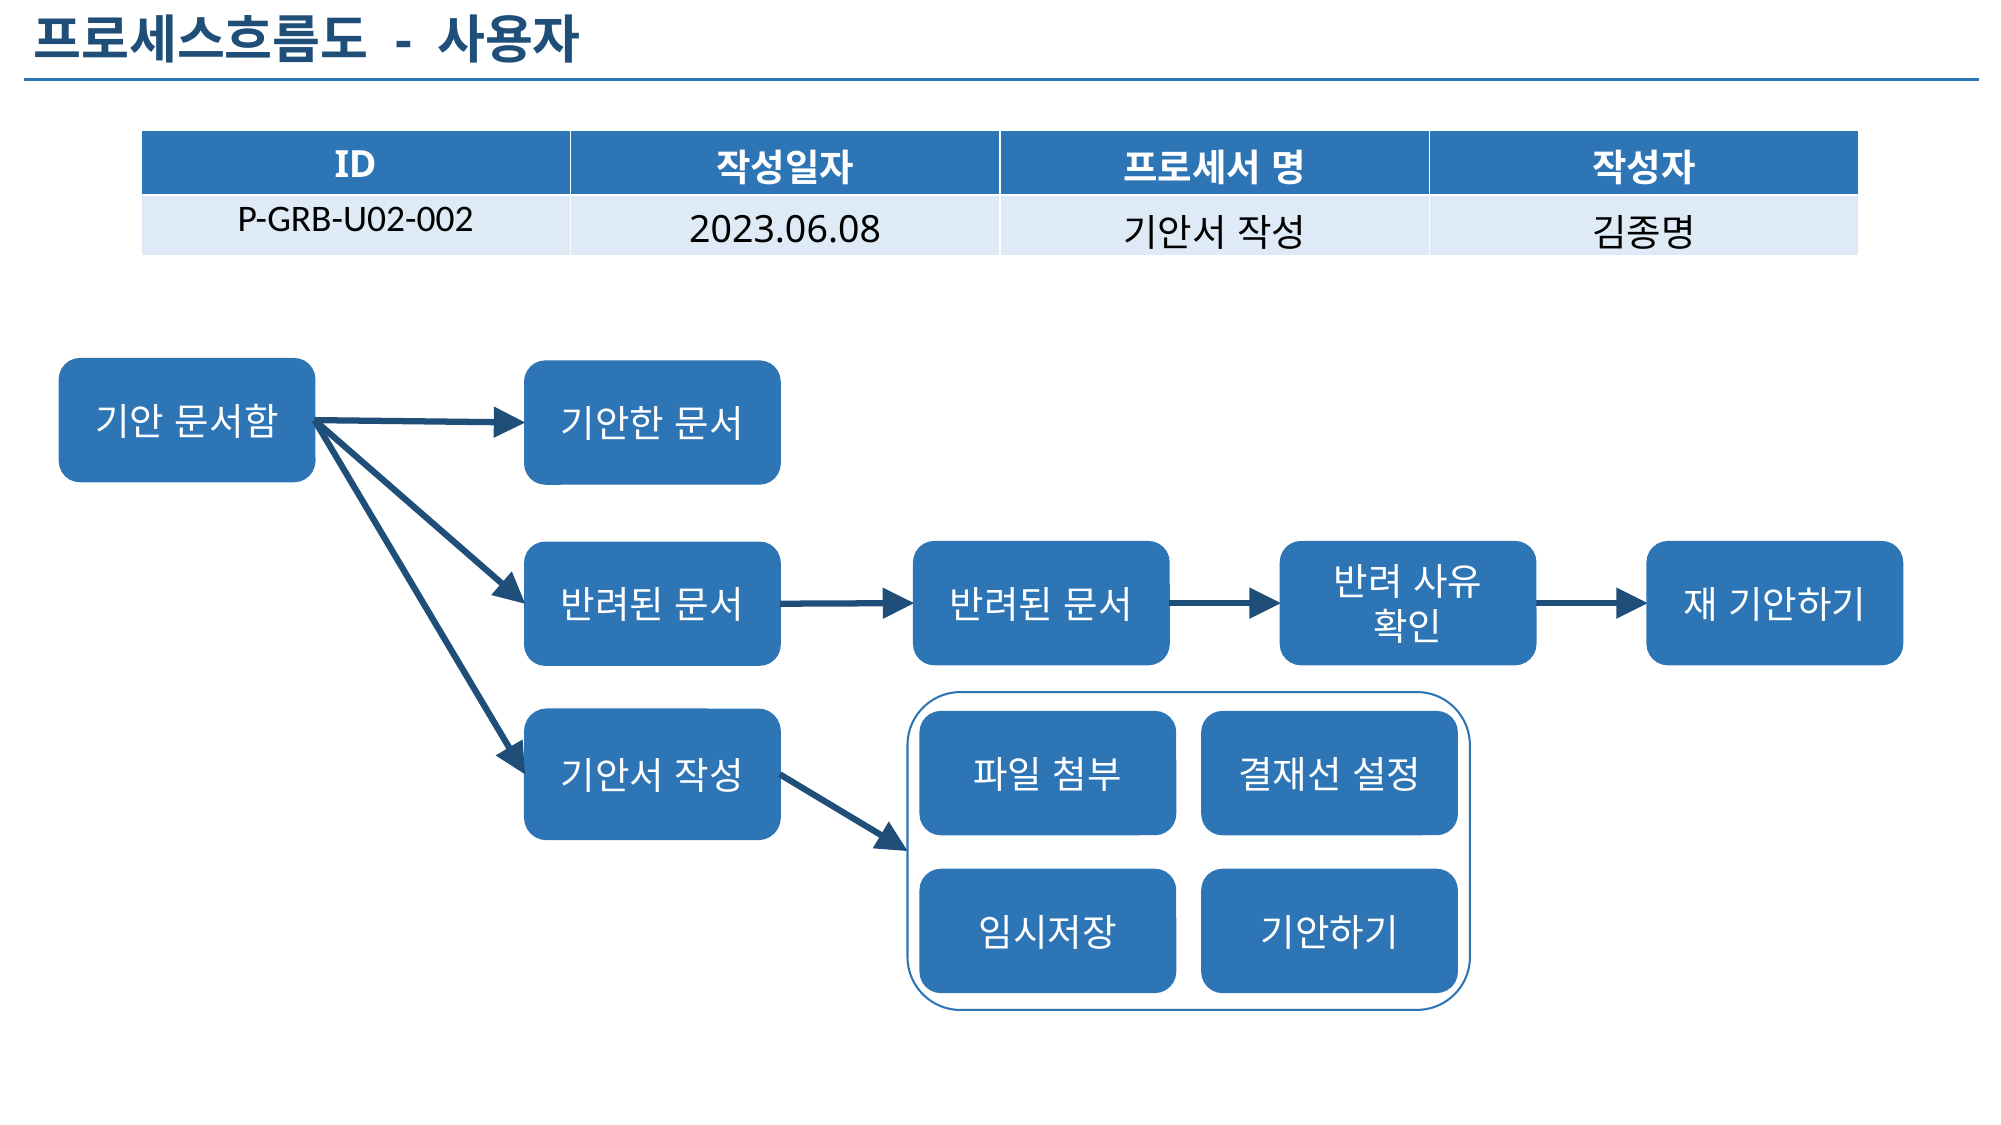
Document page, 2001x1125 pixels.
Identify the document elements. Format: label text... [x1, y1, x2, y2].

table_cell 2023.06.08 [571, 196, 999, 255]
table_cell 김종명 [1430, 196, 1858, 255]
text_box 기안 문서함 [58, 357, 316, 483]
text_box 프로세스흐름도 - 사용자 [18, 0, 596, 77]
table_header 작성자 [1430, 131, 1858, 194]
text_box 반려된 문서 [526, 541, 781, 666]
table_header 프로세서 명 [1001, 131, 1429, 194]
table_header ID [142, 131, 570, 194]
text_box [906, 691, 1471, 1011]
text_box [314, 420, 526, 604]
table_header 작성일자 [571, 131, 999, 194]
text_box 반려된 문서 [912, 540, 1170, 666]
text_box 기안한 문서 [524, 360, 781, 485]
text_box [314, 604, 526, 775]
table_cell 기안서 작성 [1001, 196, 1429, 255]
table_cell P-GRB-U02-002 [142, 196, 570, 255]
text_box 기안서 작성 [523, 708, 781, 841]
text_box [779, 774, 908, 851]
text_box 재 기안하기 [1646, 540, 1904, 666]
text_box 반려 사유 확인 [1279, 540, 1537, 666]
